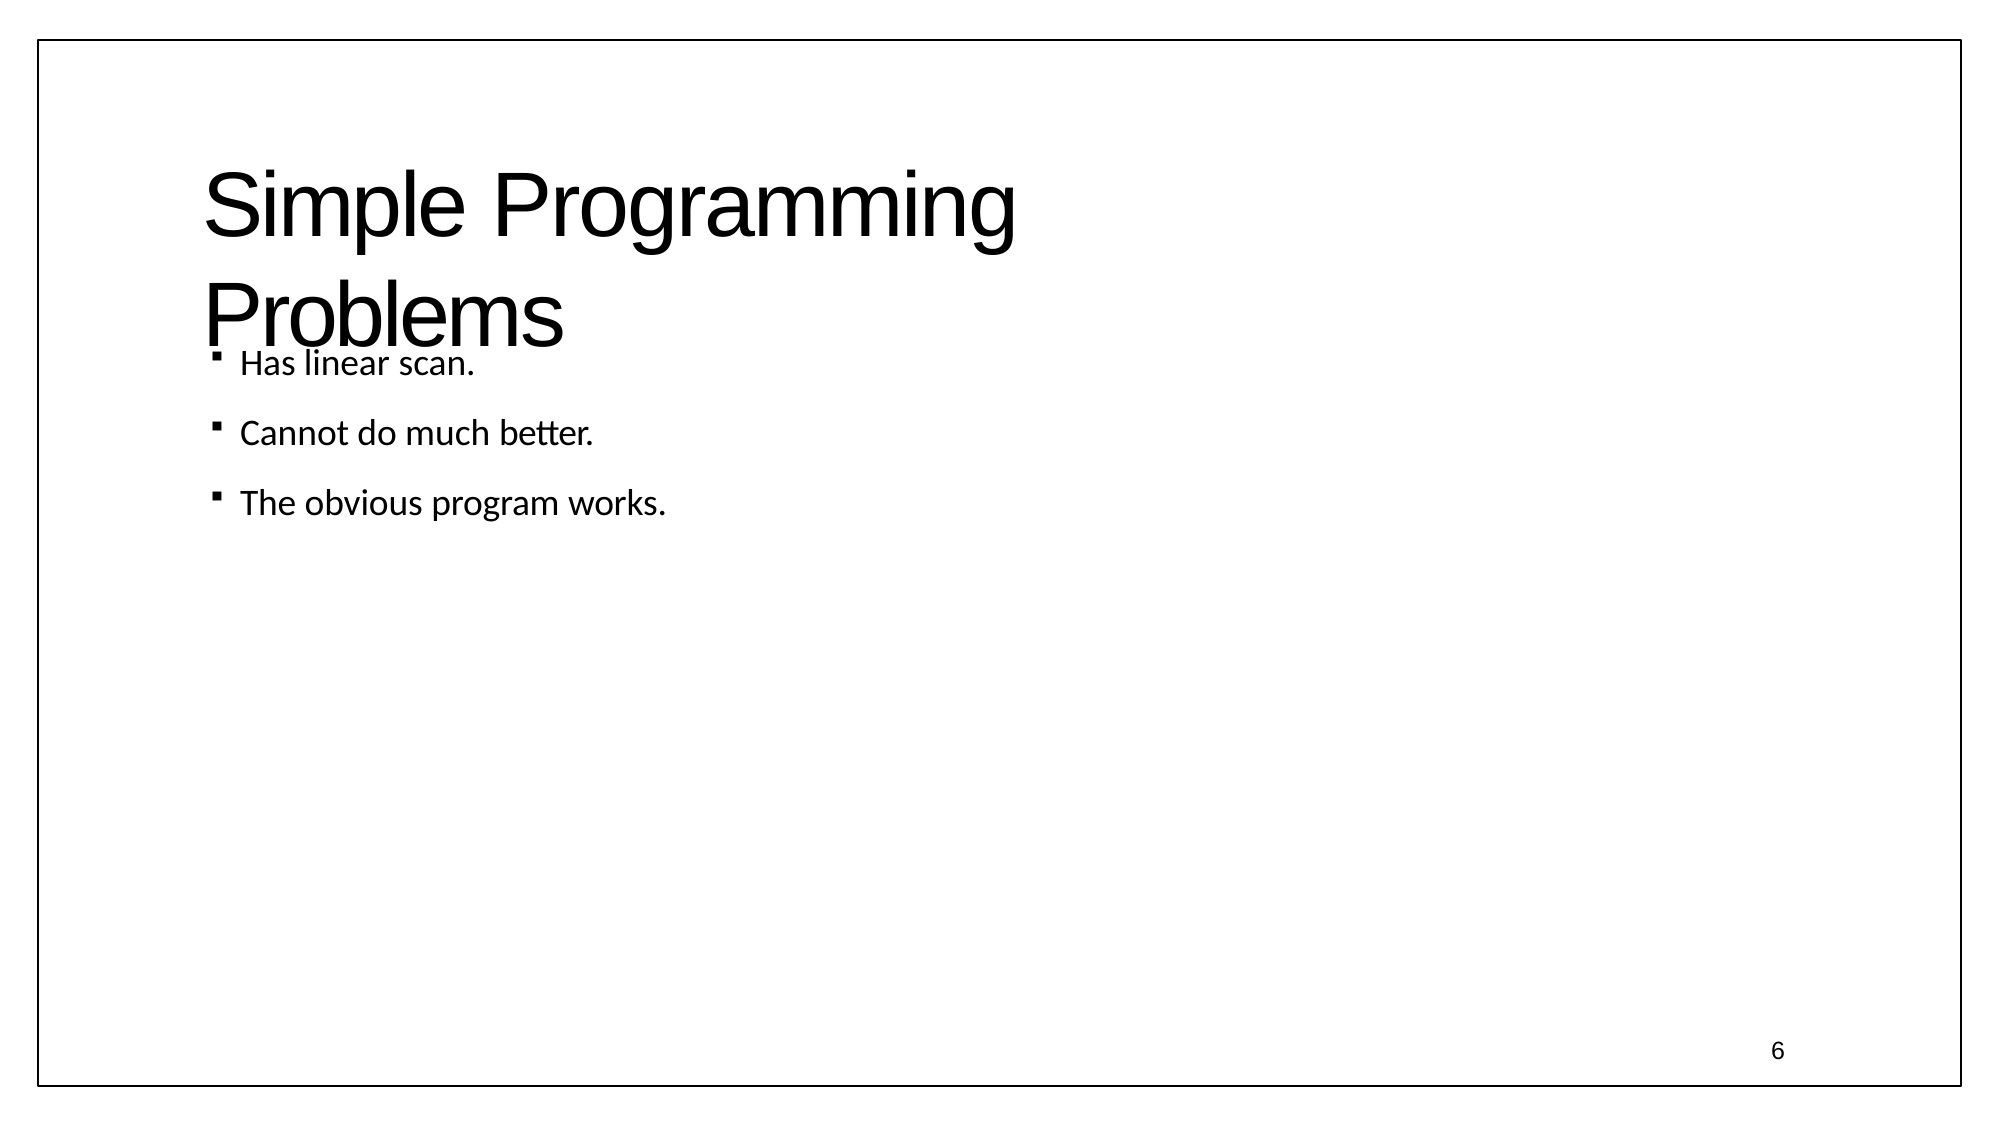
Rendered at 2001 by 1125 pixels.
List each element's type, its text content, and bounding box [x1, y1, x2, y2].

slide_number 16 [1764, 1038, 1802, 1125]
text_box Has linear scan. Cannot do much better. The obvious program works. [207, 311, 674, 523]
title Simple Programming Problems [200, 142, 1392, 365]
